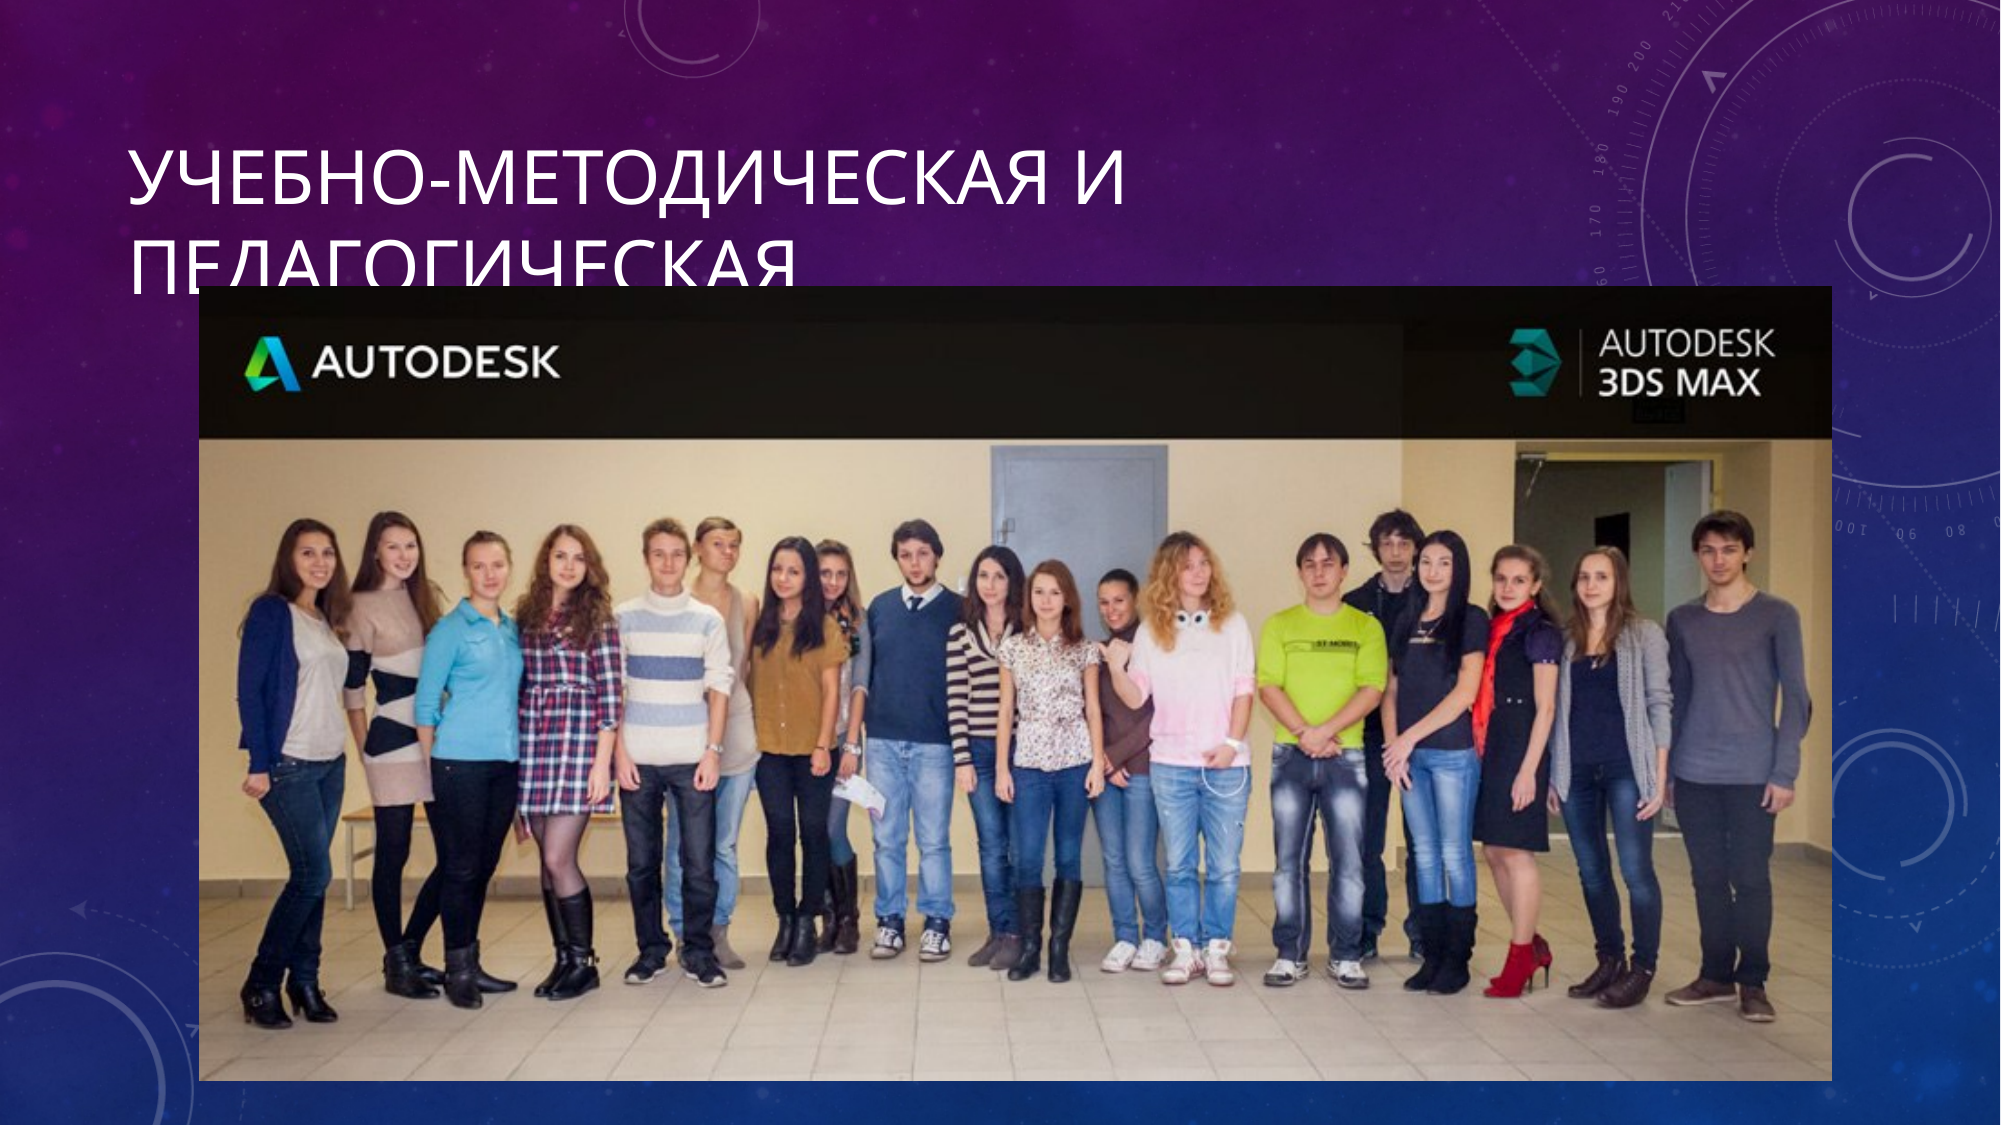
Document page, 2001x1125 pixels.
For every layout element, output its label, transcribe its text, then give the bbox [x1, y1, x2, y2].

picture [0, 0, 2001, 1125]
title Учебно-методическая и педагогическая [112, 99, 1775, 339]
